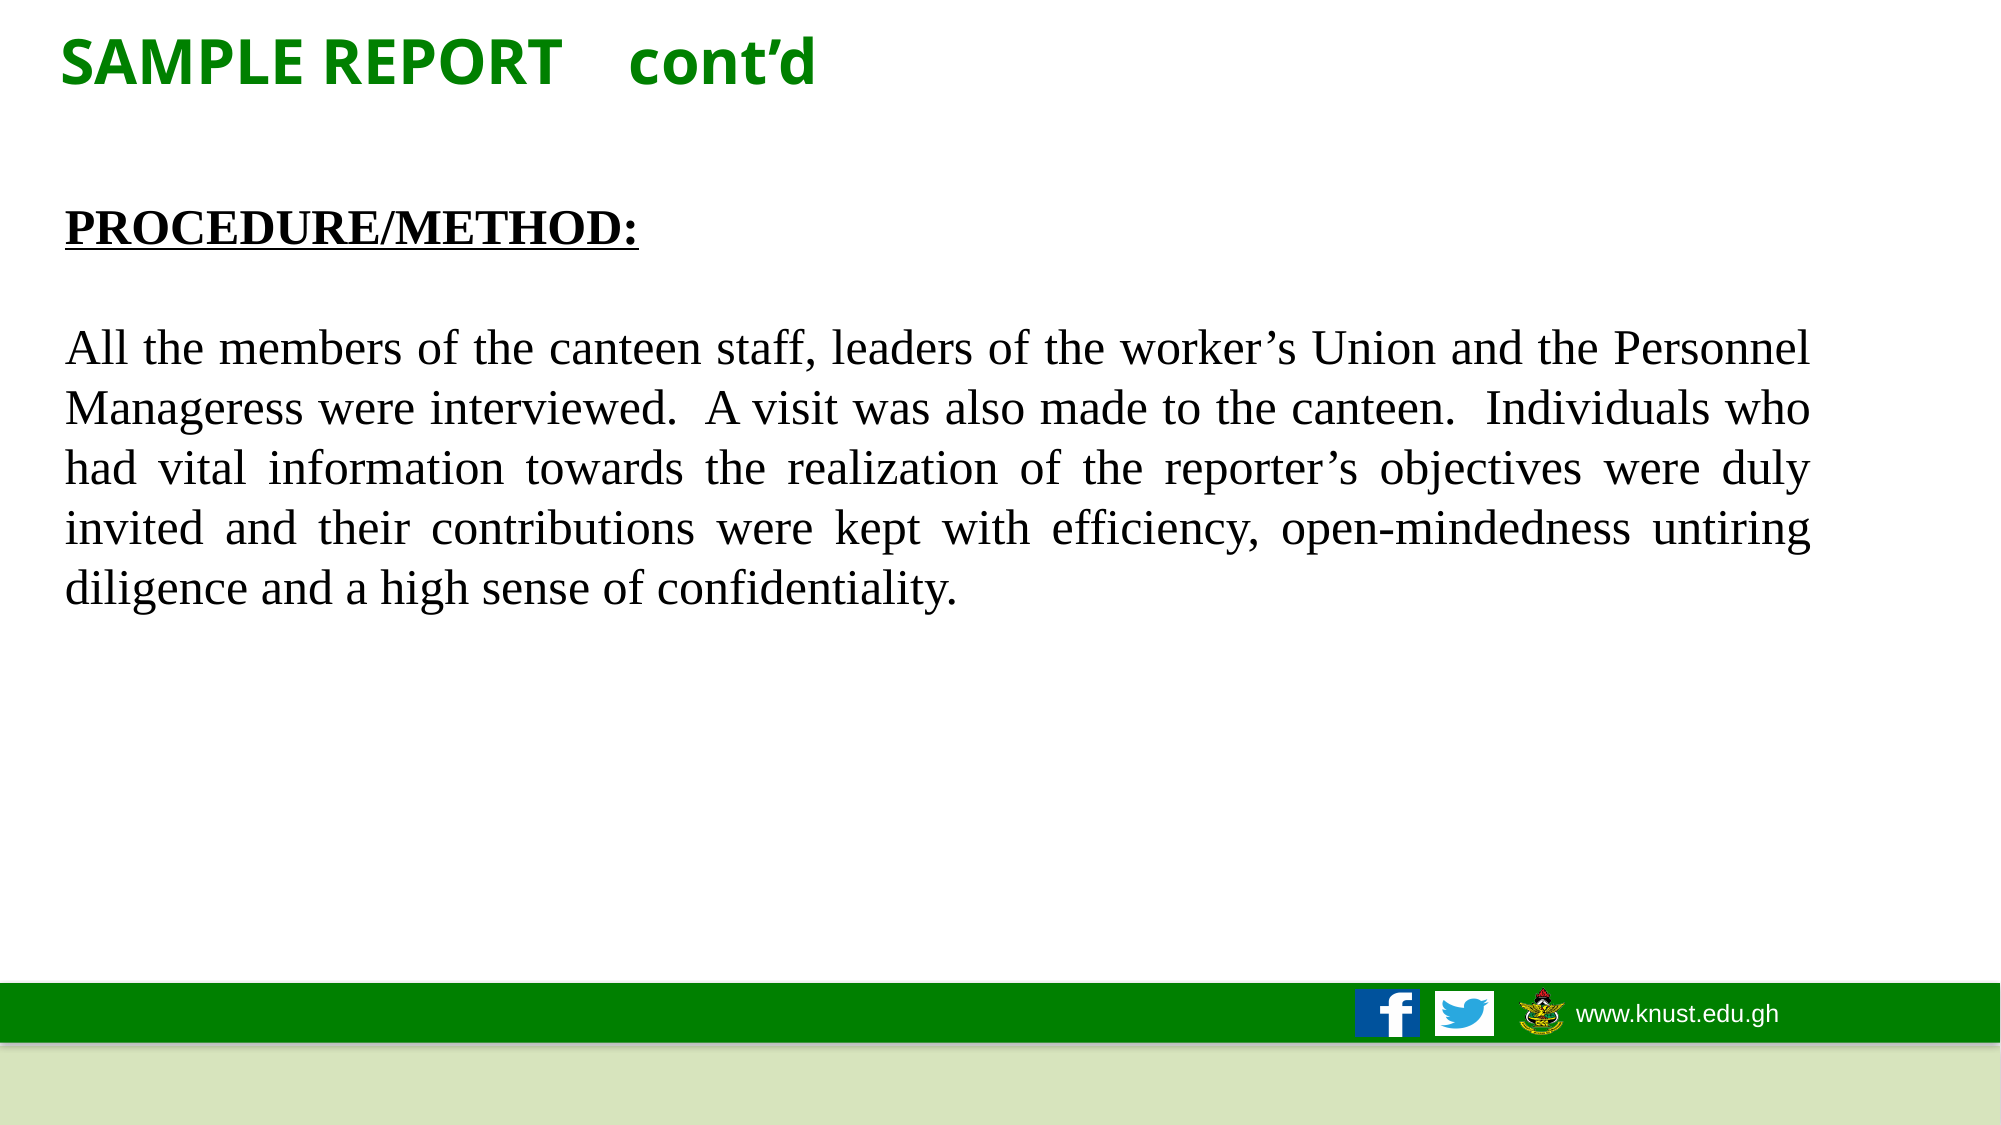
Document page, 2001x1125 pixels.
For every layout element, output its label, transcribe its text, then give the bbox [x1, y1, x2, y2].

text_box PROCEDURE/METHOD: All the members of the canteen staff, leaders of the worker’s Union and the Personnel Manageress were interviewed. A visit was also made to the canteen. Individuals who had vital information towards the realization of the reporter’s objectives were duly invited and their contributions were kept with efficiency, open-mindedness untiring diligence and a high sense of confidentiality. [42, 187, 1828, 622]
text_box SAMPLE REPORT cont’d [58, 20, 1921, 98]
picture [1435, 991, 1494, 1036]
slide_number 21 [1433, 1042, 1900, 1103]
picture [1519, 987, 1565, 1035]
picture [1355, 989, 1420, 1037]
